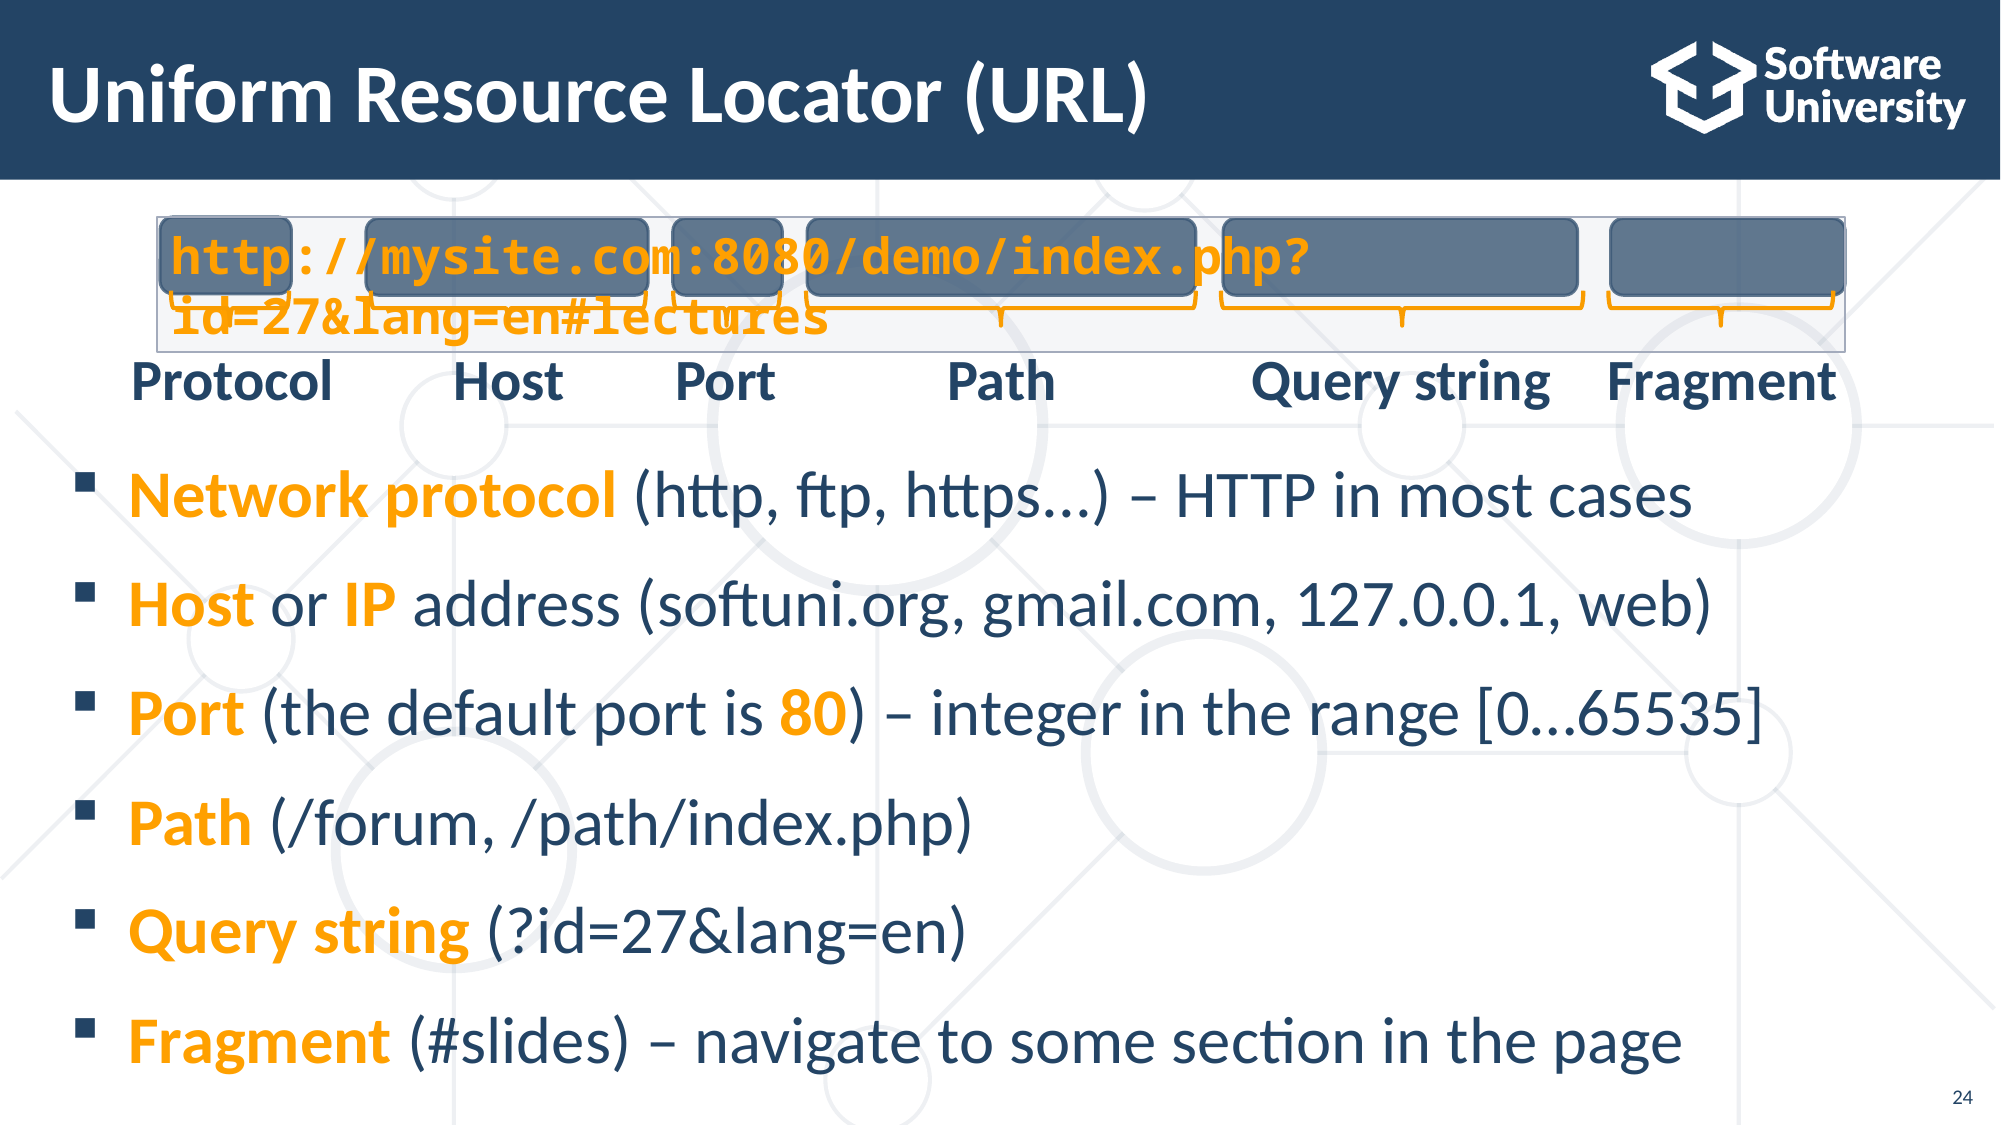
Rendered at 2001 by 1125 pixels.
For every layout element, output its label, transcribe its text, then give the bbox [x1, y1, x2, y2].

text_box Protocol [110, 335, 354, 420]
text_box http://mysite.com:8080/demo/index.php?id=27&lang=en#lectures [156, 216, 1845, 352]
text_box Query string [1214, 335, 1586, 420]
picture [1651, 41, 1966, 134]
text_box Host [422, 335, 596, 420]
title Uniform Resource Locator (URL) [31, 16, 1625, 162]
slide_number 24 [1927, 1067, 1989, 1117]
text_box [1607, 290, 1835, 327]
text_box Network protocol (http, ftp, https...) – HTTP in most cases Host or IP address (softuni.org, gmail.com, 127.0.0.1, web) Port (the default port is 80) – integer in the range [0…65535] Path (/forum, /path/index.php) Query string (?id=27&lang=en) Fragment (#slides) – navigate to some section in the page [55, 439, 1945, 1094]
text_box [805, 290, 1197, 327]
text_box Fragment [1586, 335, 1858, 420]
text_box Port [654, 335, 798, 420]
text_box [370, 290, 647, 327]
text_box Path [930, 335, 1074, 420]
text_box [170, 290, 290, 327]
text_box [672, 290, 781, 327]
text_box [1220, 290, 1585, 327]
